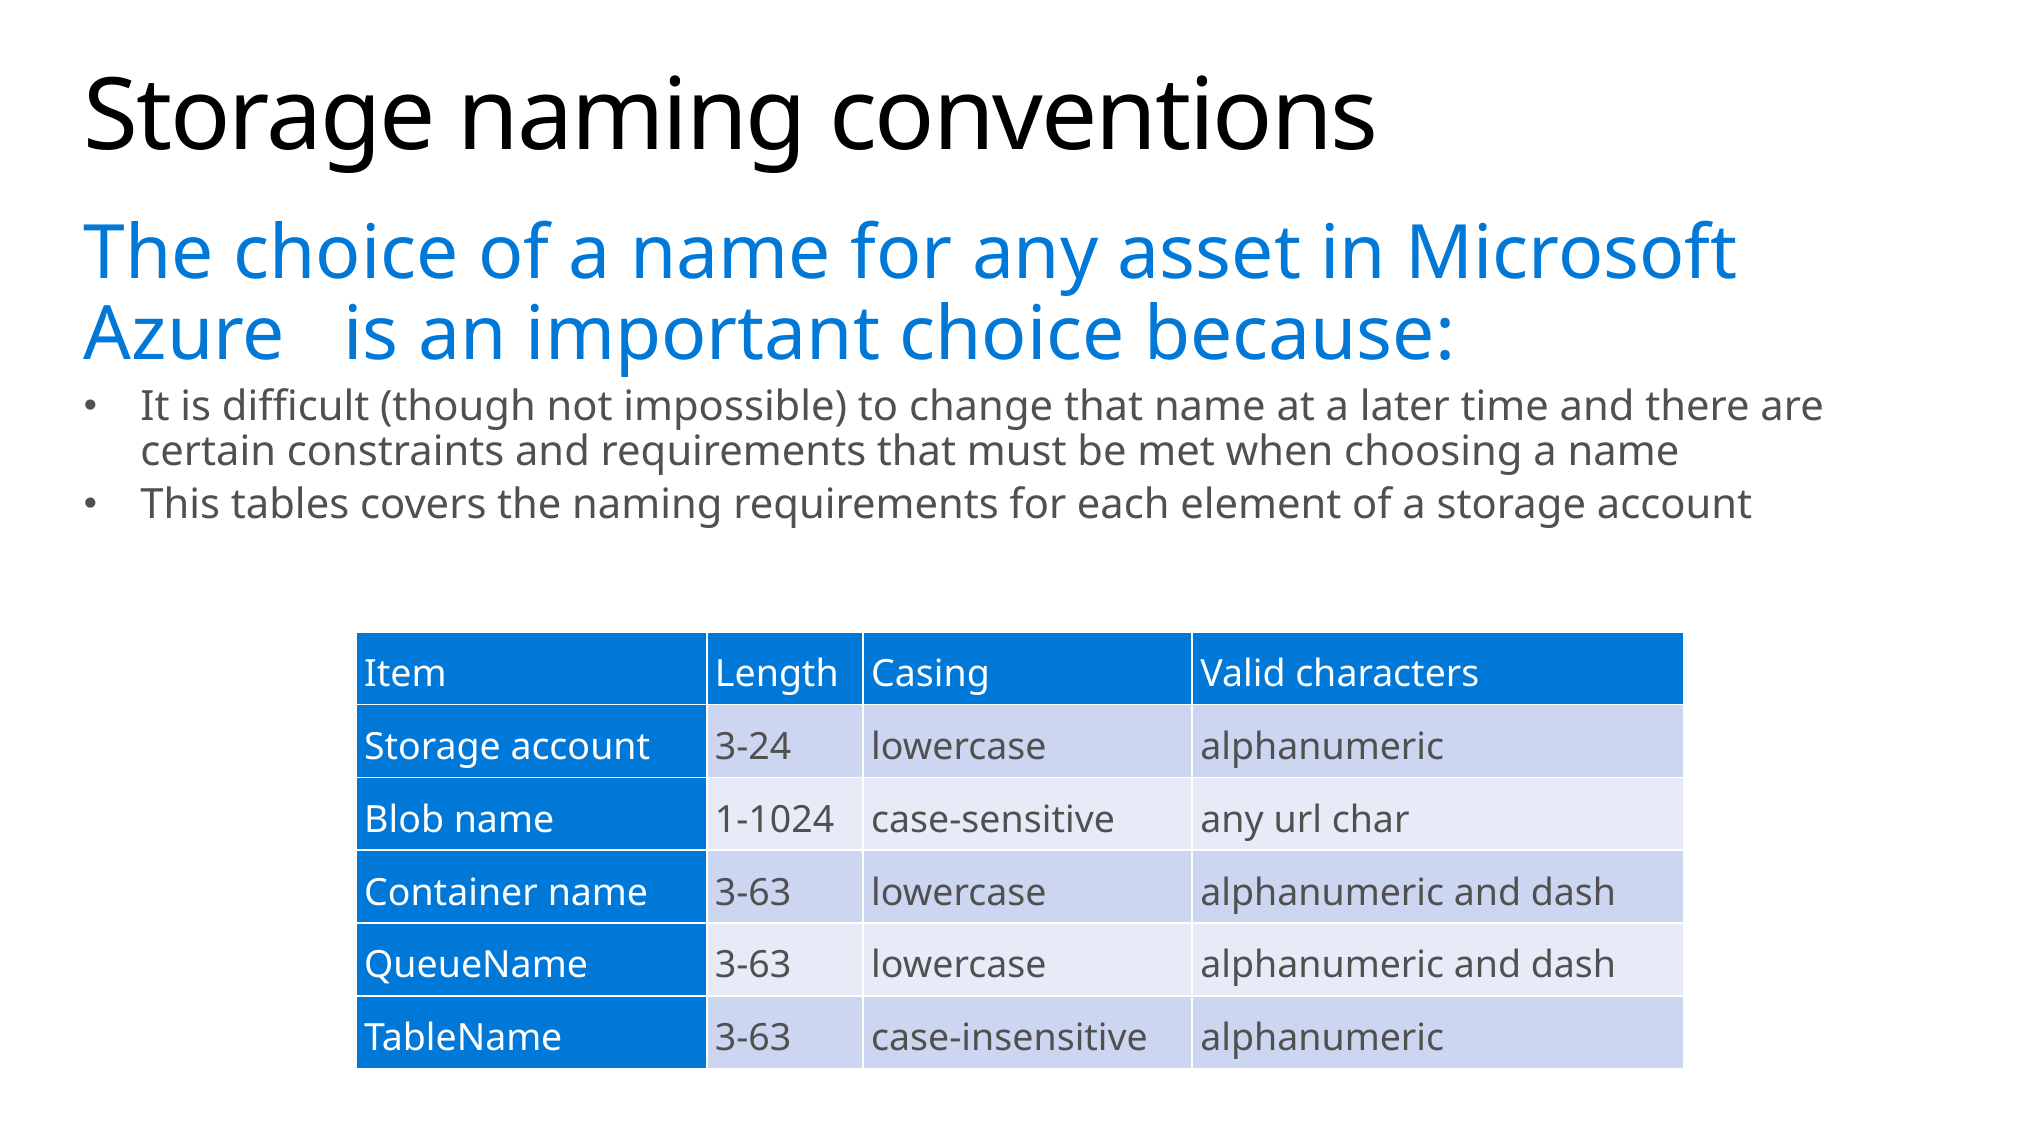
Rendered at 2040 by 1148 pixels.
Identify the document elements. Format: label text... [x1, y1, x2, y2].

table_cell Container name [357, 851, 706, 922]
table_cell lowercase [864, 851, 1191, 922]
table_cell any url char [1193, 778, 1683, 849]
table_cell 3-63 [708, 851, 862, 922]
table_cell 3-63 [708, 924, 862, 995]
table_cell Storage account [357, 705, 706, 777]
table_cell alphanumeric [1193, 705, 1683, 777]
table_cell case-sensitive [864, 778, 1191, 849]
table_cell 1-1024 [708, 778, 862, 849]
table_cell alphanumeric and dash [1193, 851, 1683, 922]
table_cell case-insensitive [864, 997, 1191, 1068]
title Storage naming conventions [60, 48, 1980, 199]
table_cell QueueName [357, 924, 706, 995]
table_cell TableName [357, 997, 706, 1068]
table_cell 3-63 [708, 997, 862, 1068]
table_header Item [357, 639, 706, 704]
table_cell 3-24 [708, 705, 862, 777]
table_cell lowercase [864, 924, 1191, 995]
table_header Casing [864, 639, 1191, 704]
table_cell alphanumeric [1193, 997, 1683, 1068]
table_header Valid characters [1193, 639, 1683, 704]
table_cell lowercase [864, 705, 1191, 777]
table_cell alphanumeric and dash [1193, 924, 1683, 995]
text_box The choice of a name for any asset in Microsoft Azure is an important choice because: It is difficult (though not impossible) to change that name at a later time and there are certain constraints and requirements that must be met when choosing a name This tables covers the naming requirements for each element of a storage account [60, 198, 1885, 639]
table_cell Blob name [357, 778, 706, 849]
table_header Length [708, 639, 862, 704]
